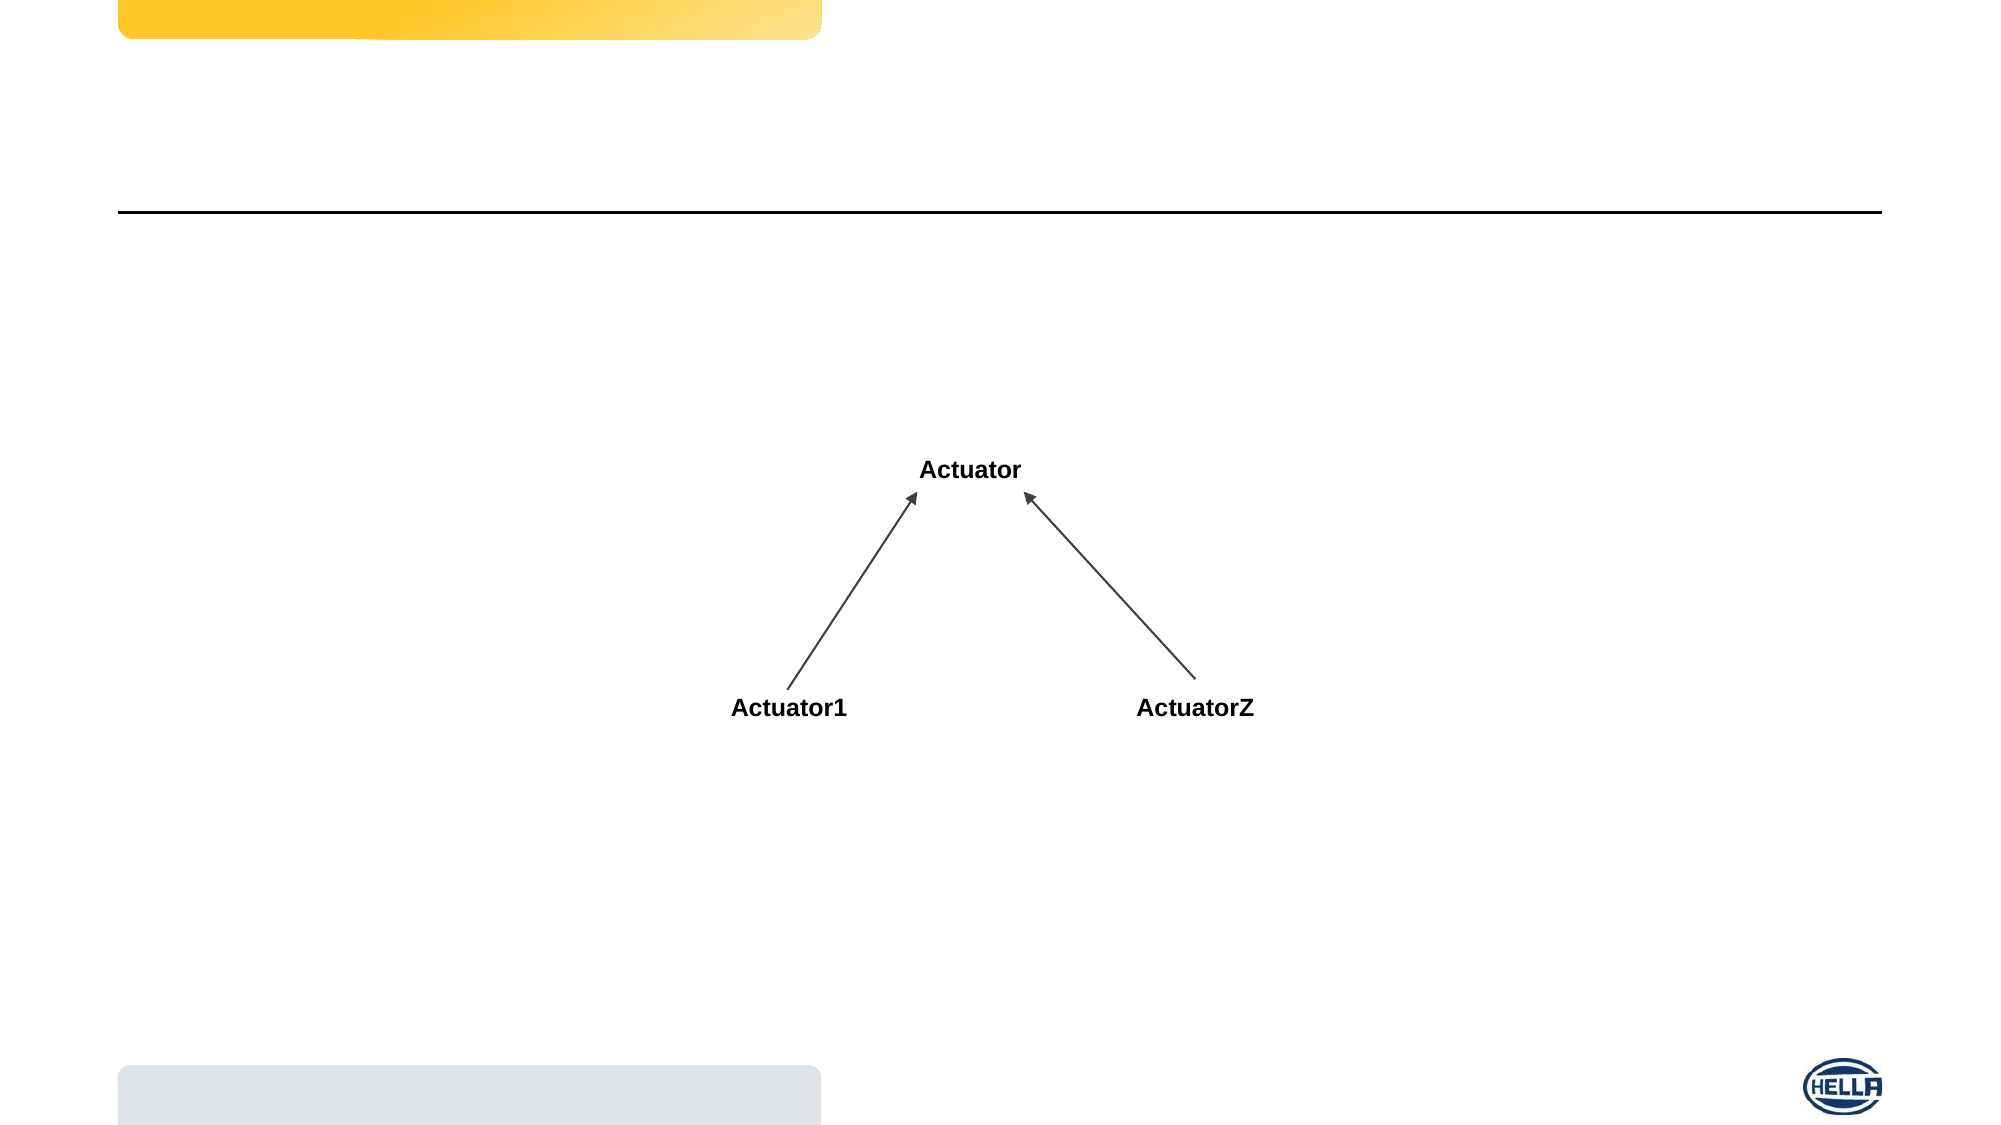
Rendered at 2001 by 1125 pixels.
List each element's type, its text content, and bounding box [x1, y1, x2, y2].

text_box ActuatorZ [1069, 689, 1322, 731]
text_box Actuator [844, 452, 1097, 494]
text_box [1023, 491, 1196, 680]
text_box Actuator1 [663, 689, 915, 731]
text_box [787, 491, 918, 691]
picture [1803, 1058, 1882, 1115]
